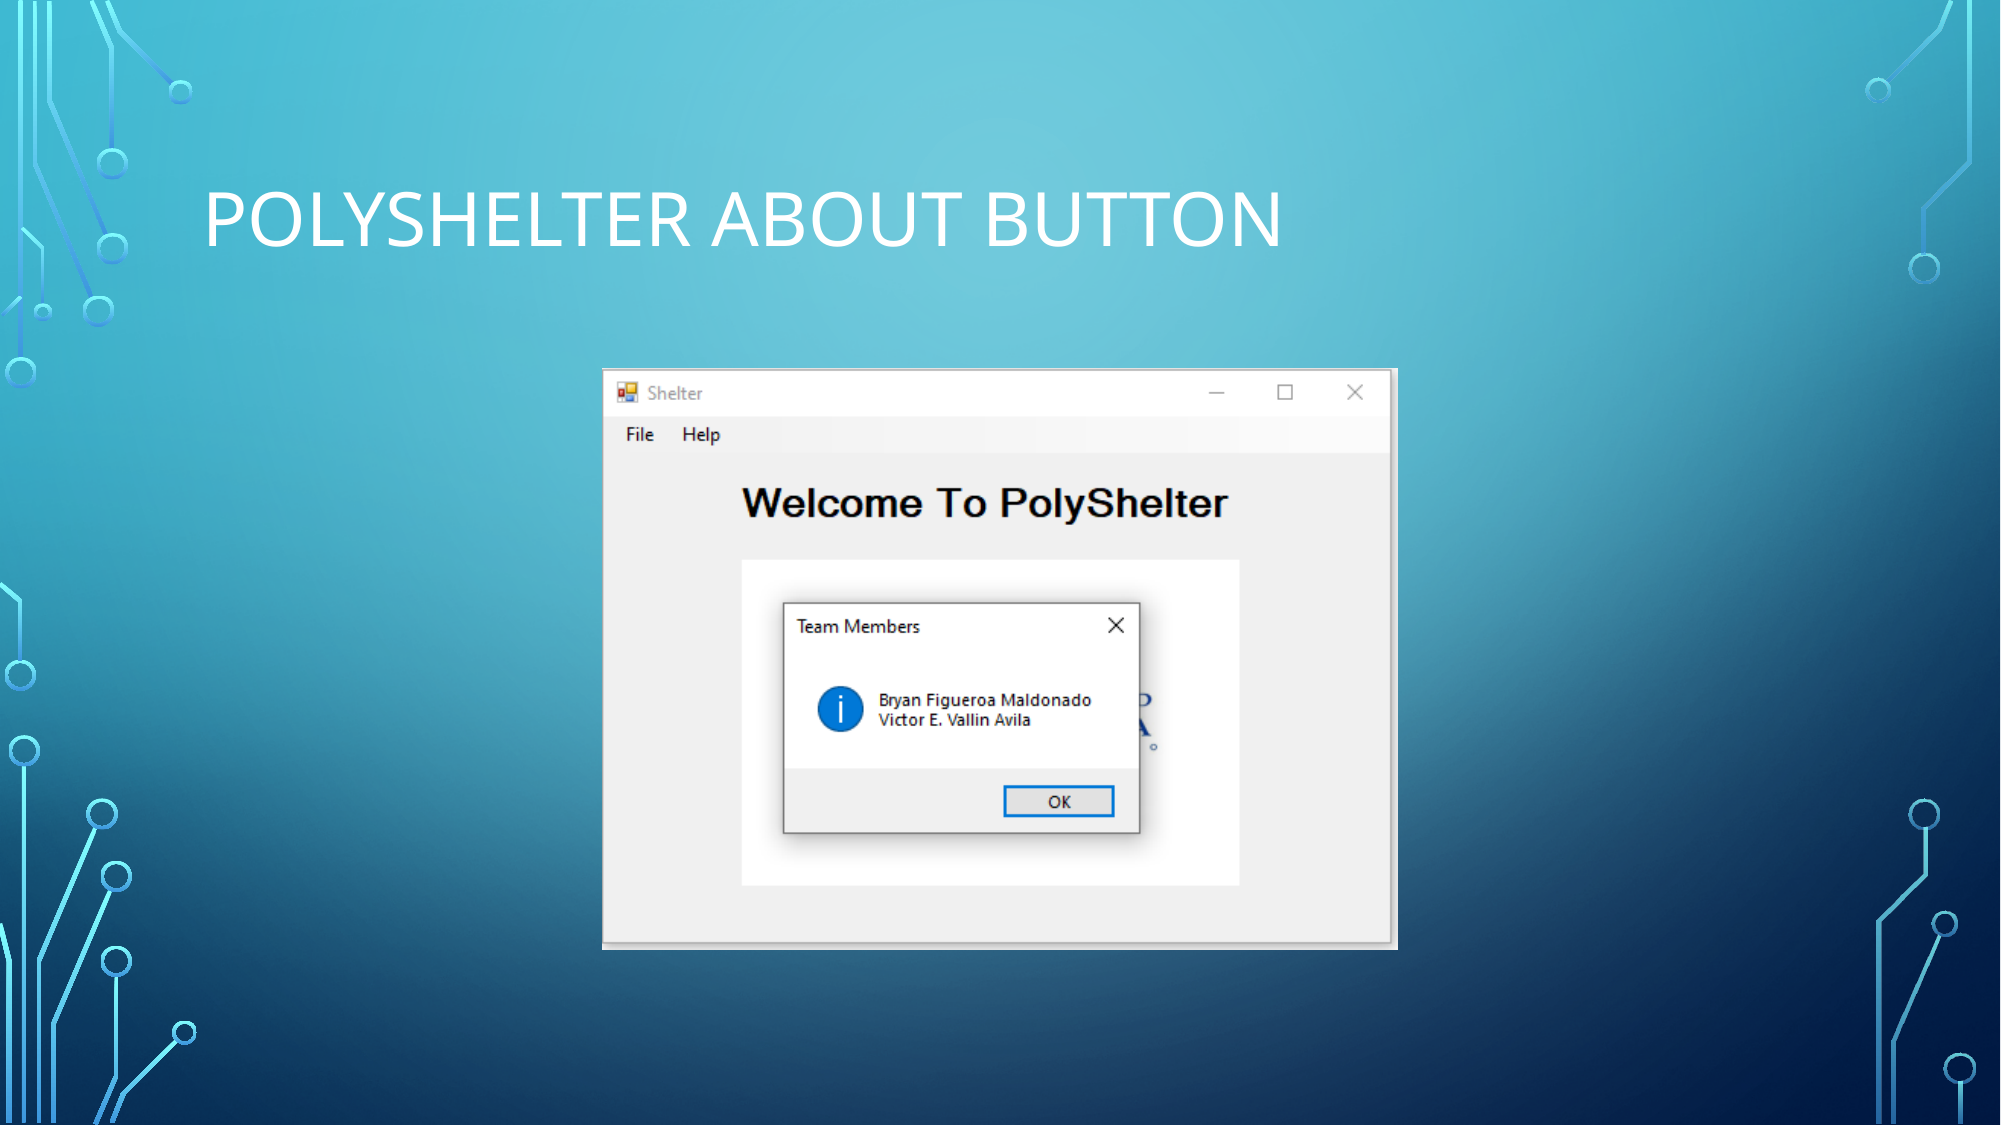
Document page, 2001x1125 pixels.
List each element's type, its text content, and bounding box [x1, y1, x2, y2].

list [601, 368, 1398, 951]
title POLYSHELTER ABOUT BUTTON [187, 101, 1813, 344]
